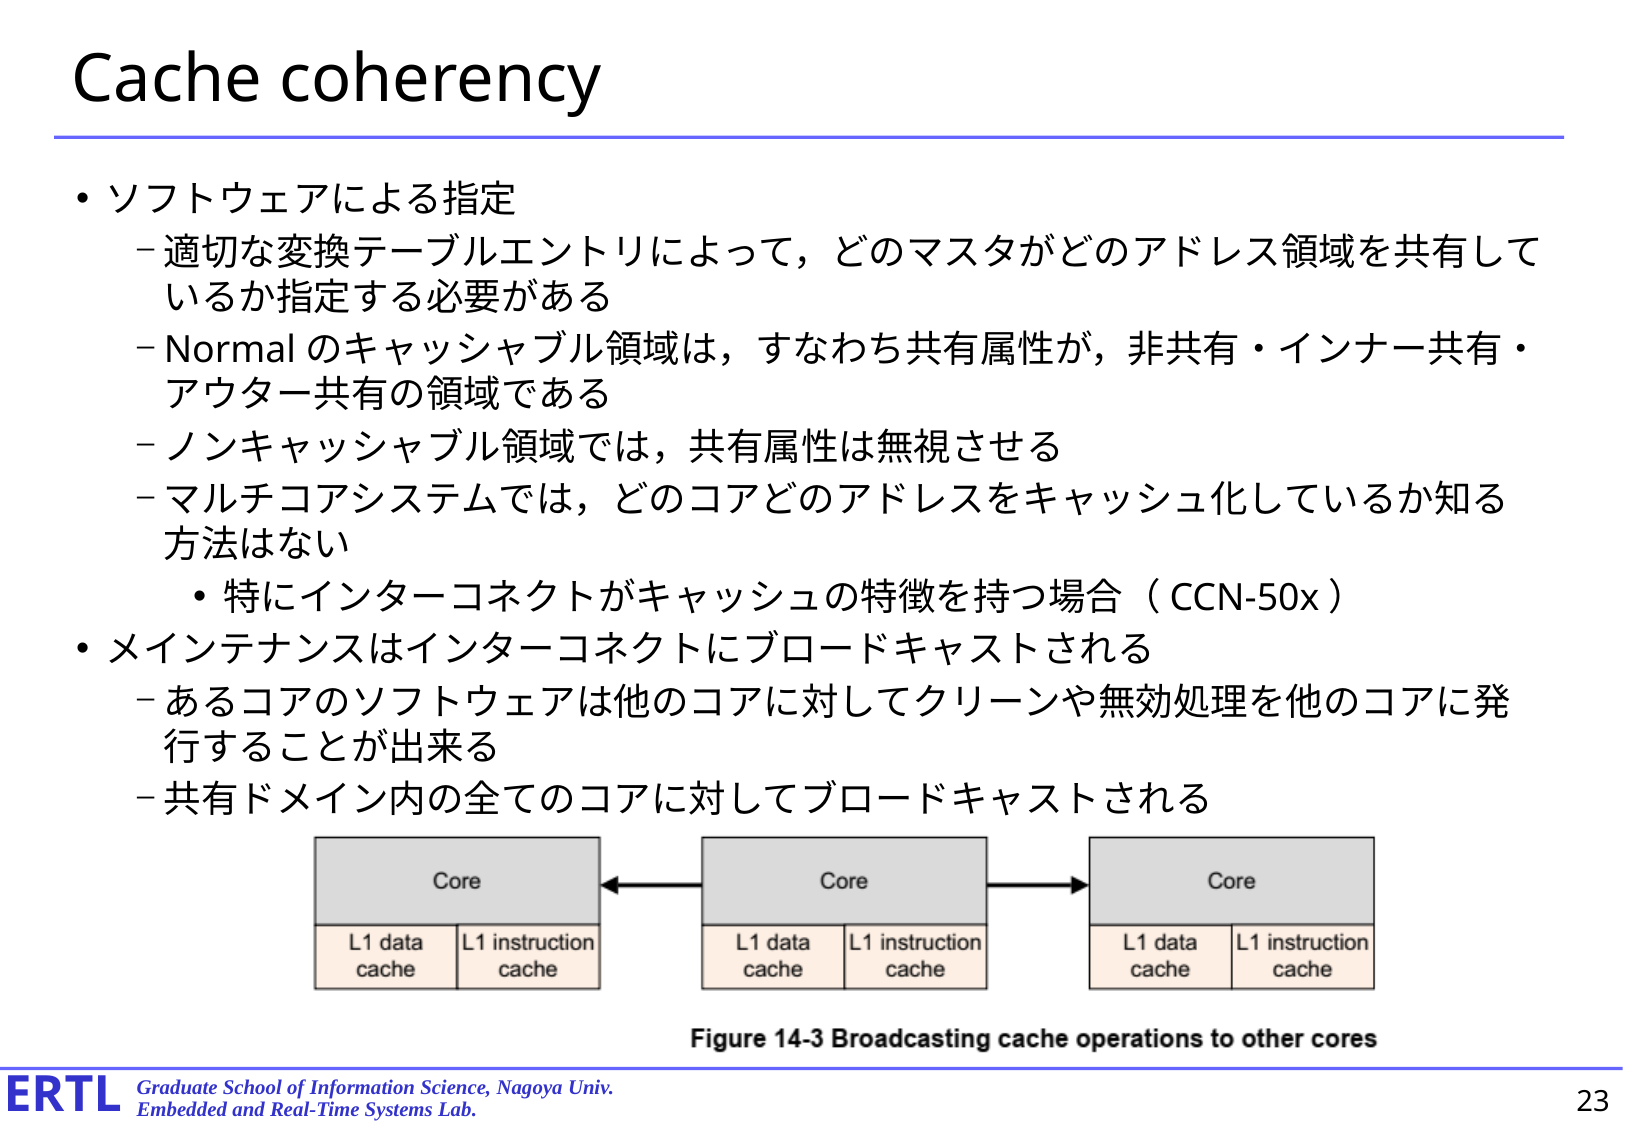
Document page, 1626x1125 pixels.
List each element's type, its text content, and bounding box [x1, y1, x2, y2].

slide_number 23 [1286, 1074, 1625, 1125]
picture [295, 826, 1398, 1057]
list ソフトウェアによる指定 適切な変換テーブルエントリによって，どのマスタがどのアドレス領域を共有しているか指定する必要がある Normalのキャッシャブル領域は，すなわち共有属性が，非共有・インナー共有・アウター共有の領域である ノンキャッシャブル領域では，共有属性は無視させる マルチコアシステムでは，どのコアどのアドレスをキャッシュ化しているか知る方法はない 特にインターコネクトがキャッシュの特徴を持つ場合（CCN-50x） メインテナンスはインターコネクトにブロードキャストされる あるコアのソフトウェアは他のコアに対してクリーンや無効処理を他のコアに発行することが出来る 共有ドメイン内の全てのコアに対してブロードキャストされる [60, 167, 1560, 1039]
title Cache coherency [56, 37, 1504, 113]
